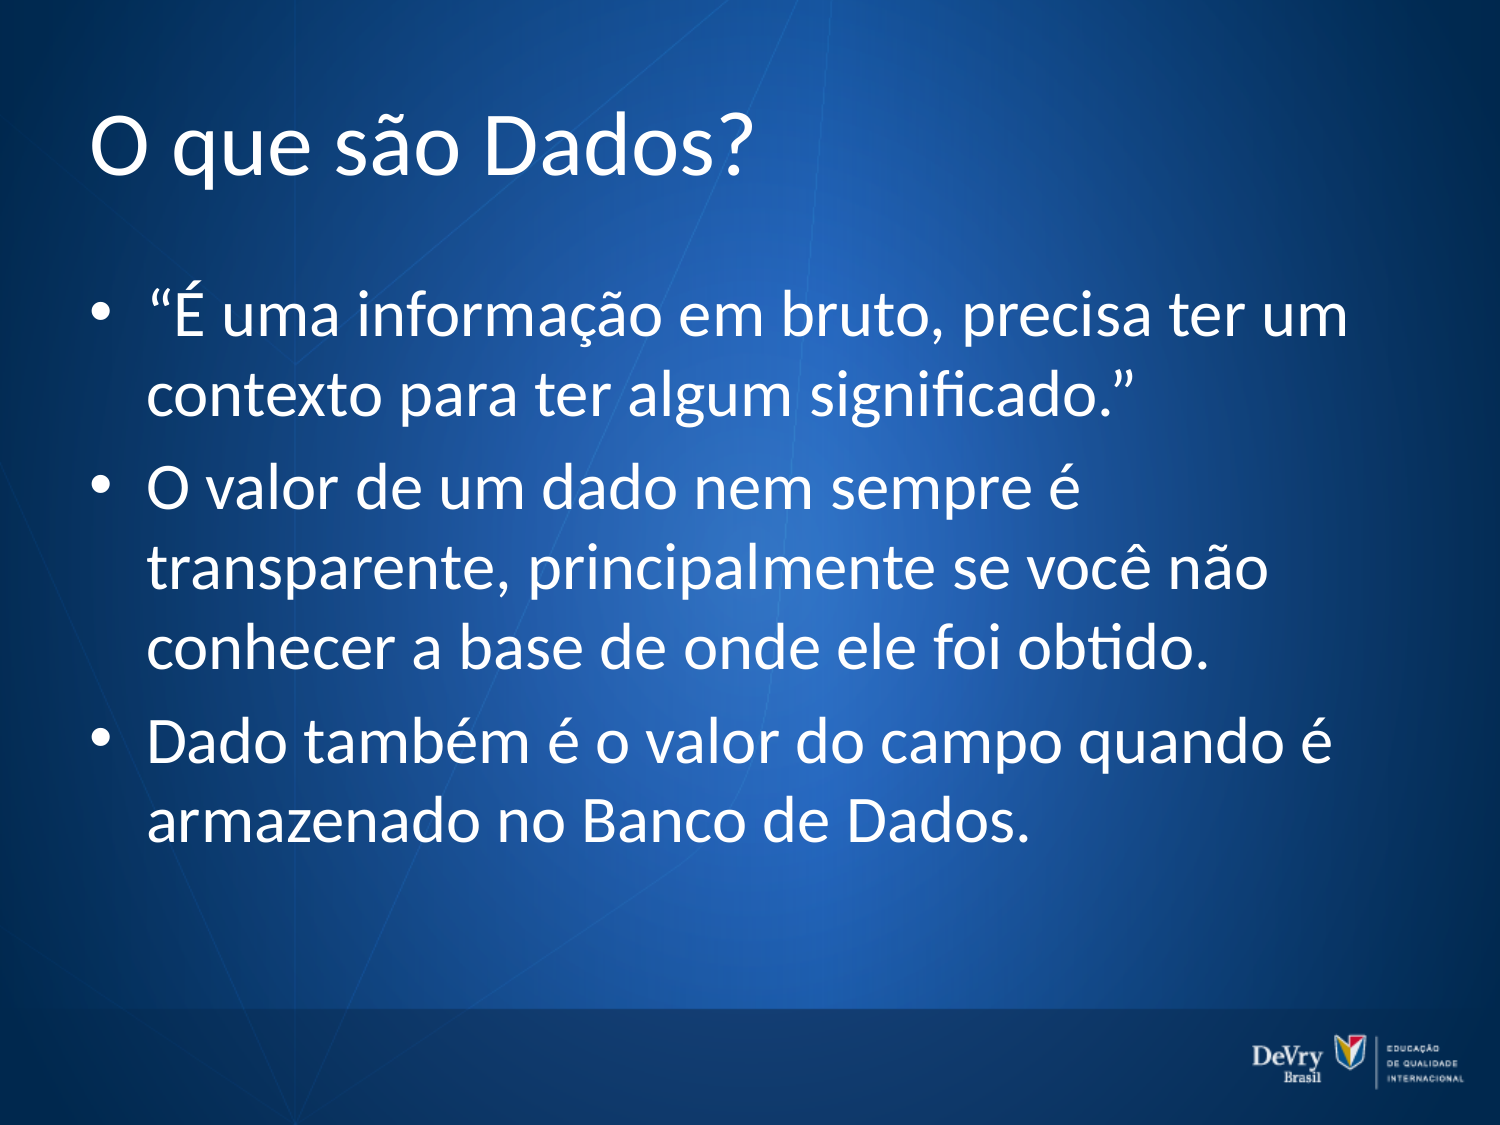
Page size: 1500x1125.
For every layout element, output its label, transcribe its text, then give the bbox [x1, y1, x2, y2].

list “É uma informação em bruto, precisa ter um contexto para ter algum significado.” O valor de um dado nem sempre é transparente, principalmente se você não conhecer a base de onde ele foi obtido. Dado também é o valor do campo quando é armazenado no Banco de Dados. [75, 262, 1425, 1005]
picture [0, 0, 1500, 1125]
title O que são Dados? [75, 45, 1425, 233]
